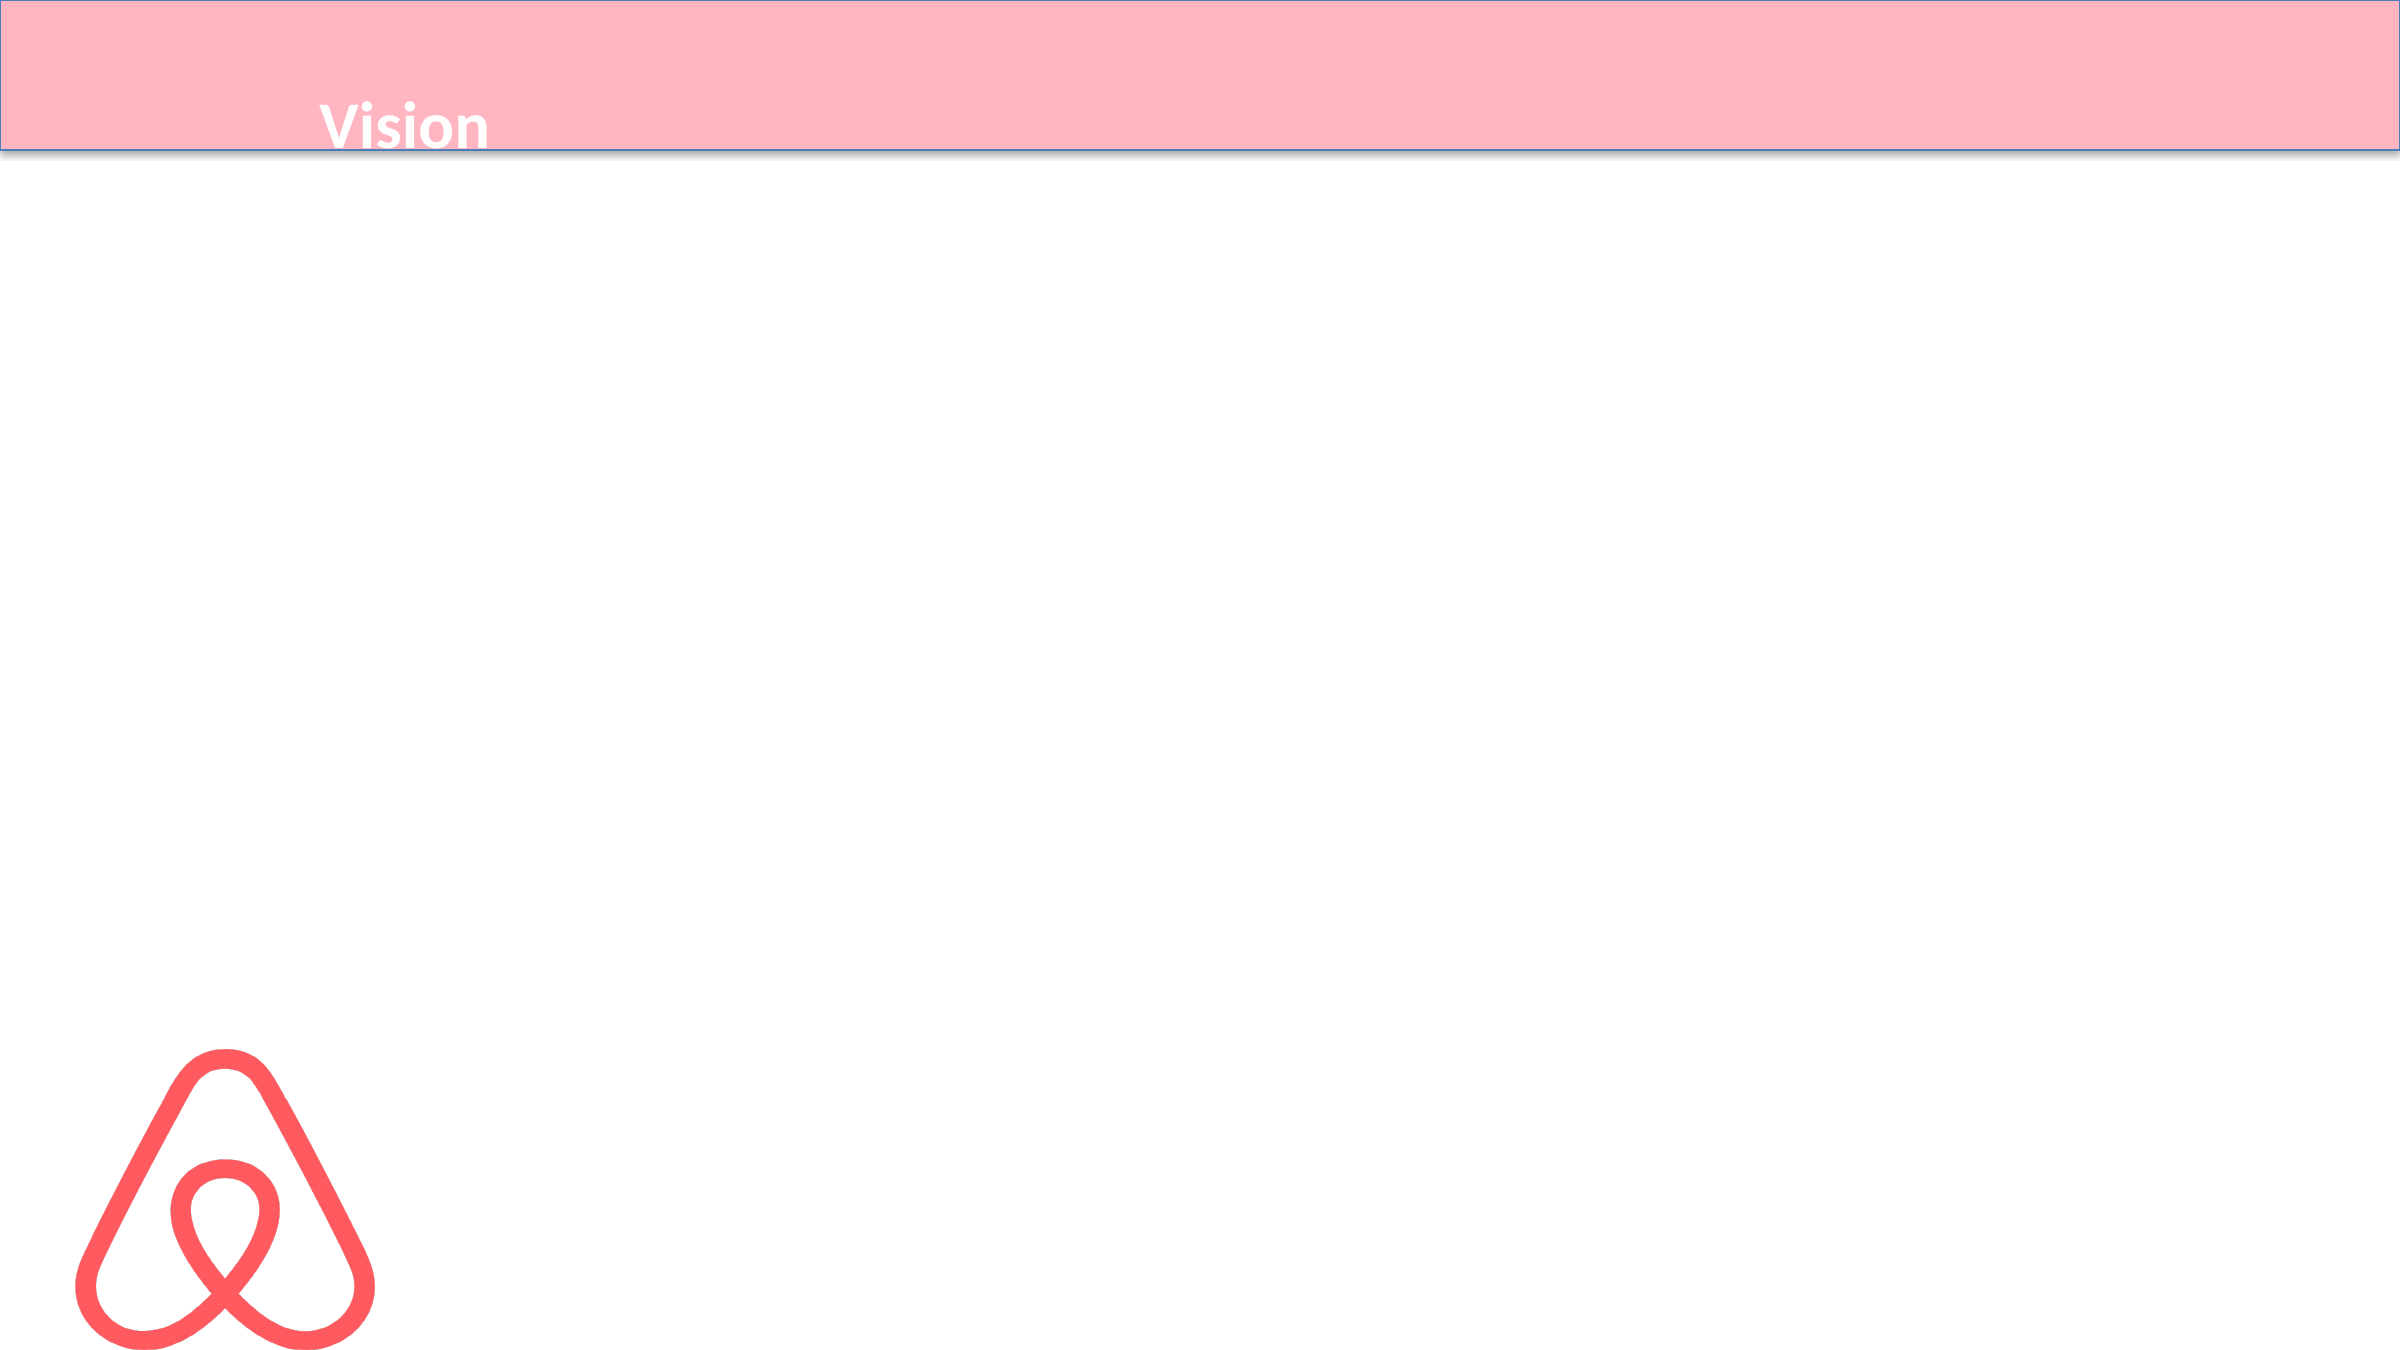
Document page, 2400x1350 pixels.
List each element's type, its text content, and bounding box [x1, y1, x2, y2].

picture [74, 1049, 376, 1350]
text_box Vision [304, 29, 506, 170]
text_box [0, 0, 2400, 151]
